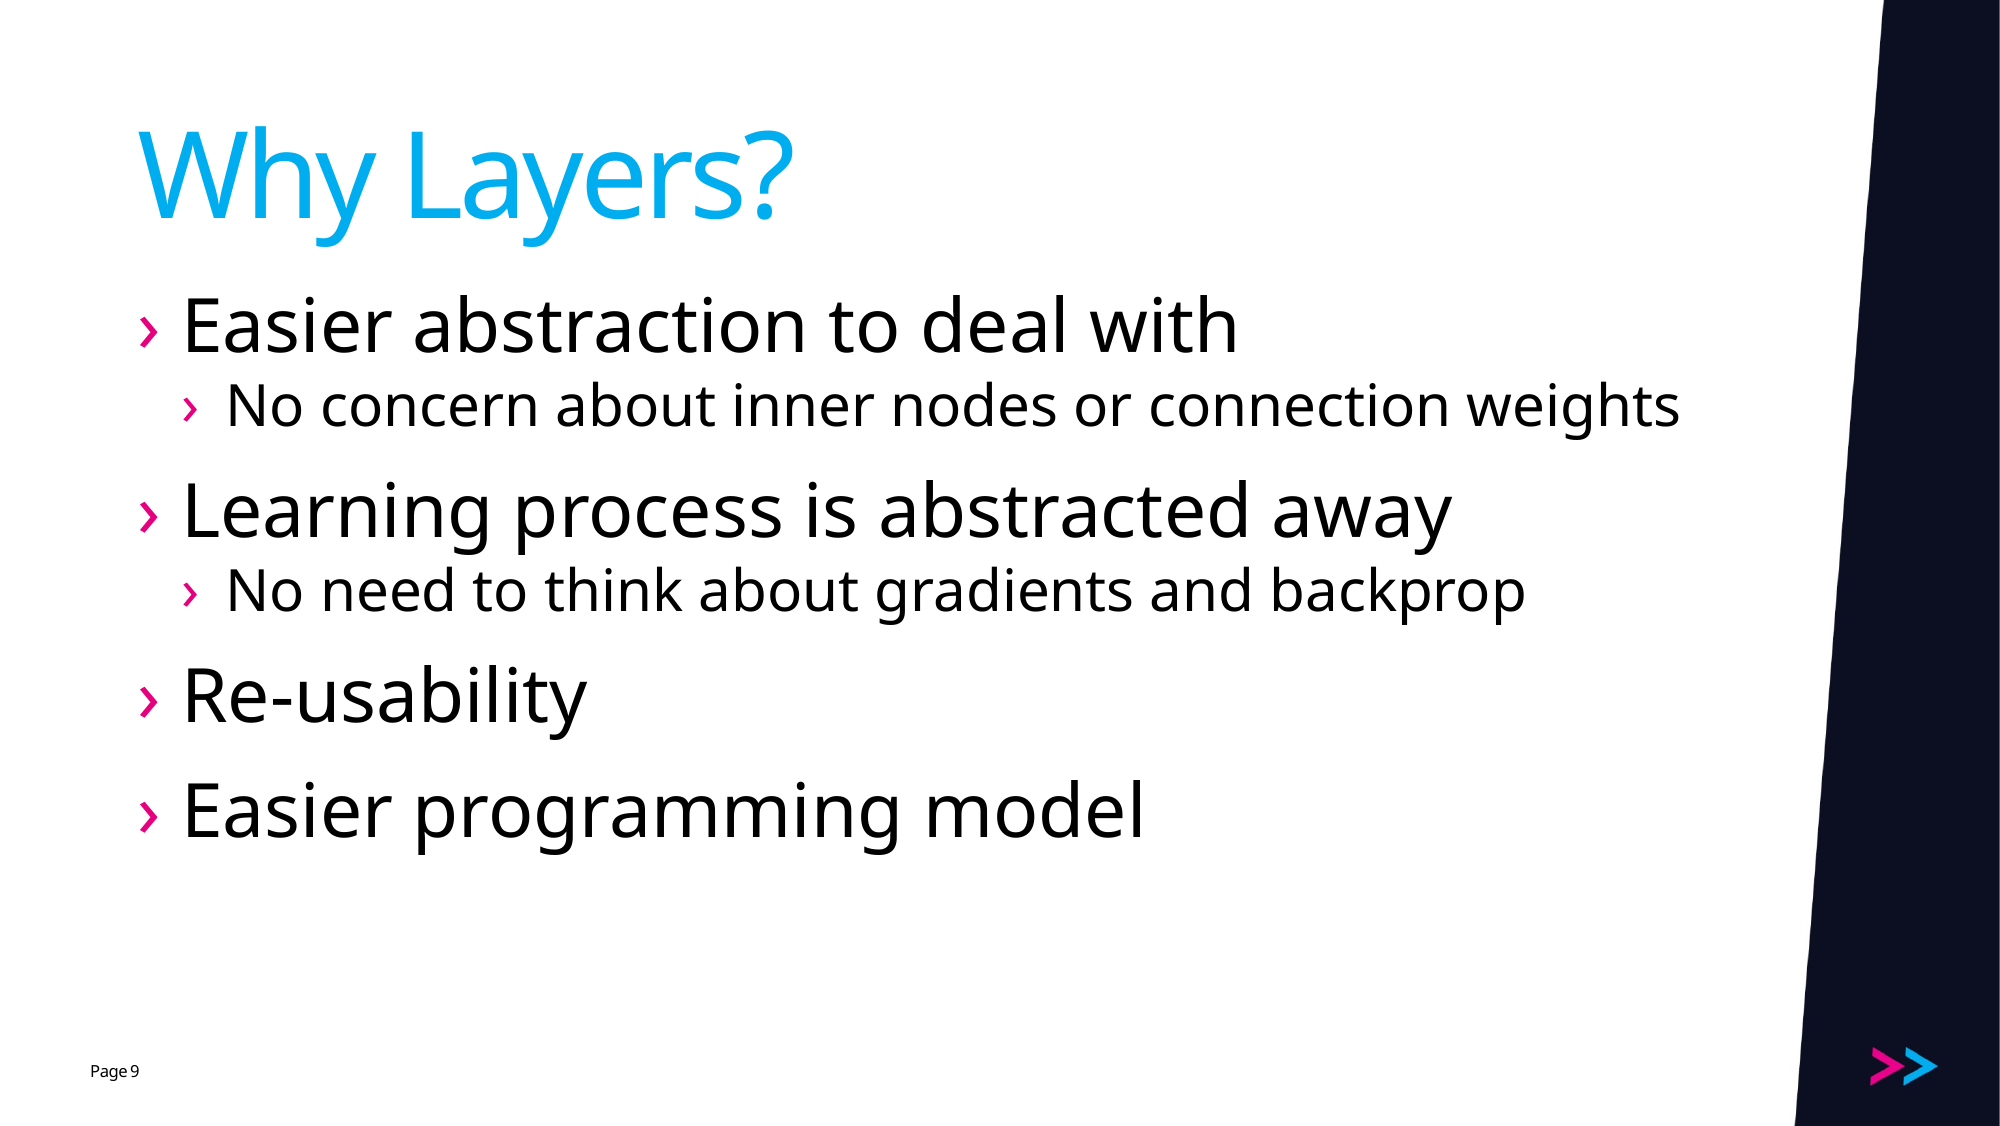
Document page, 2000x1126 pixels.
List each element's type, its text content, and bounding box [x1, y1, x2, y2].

slide_number 9 [130, 1061, 166, 1113]
title Why Layers? [137, 54, 1786, 243]
list Easier abstraction to deal with No concern about inner nodes or connection weights Learning process is abstracted away No need to think about gradients and backprop Re-usability Easier programming model [137, 277, 1786, 1021]
picture [0, 0, 2000, 1126]
